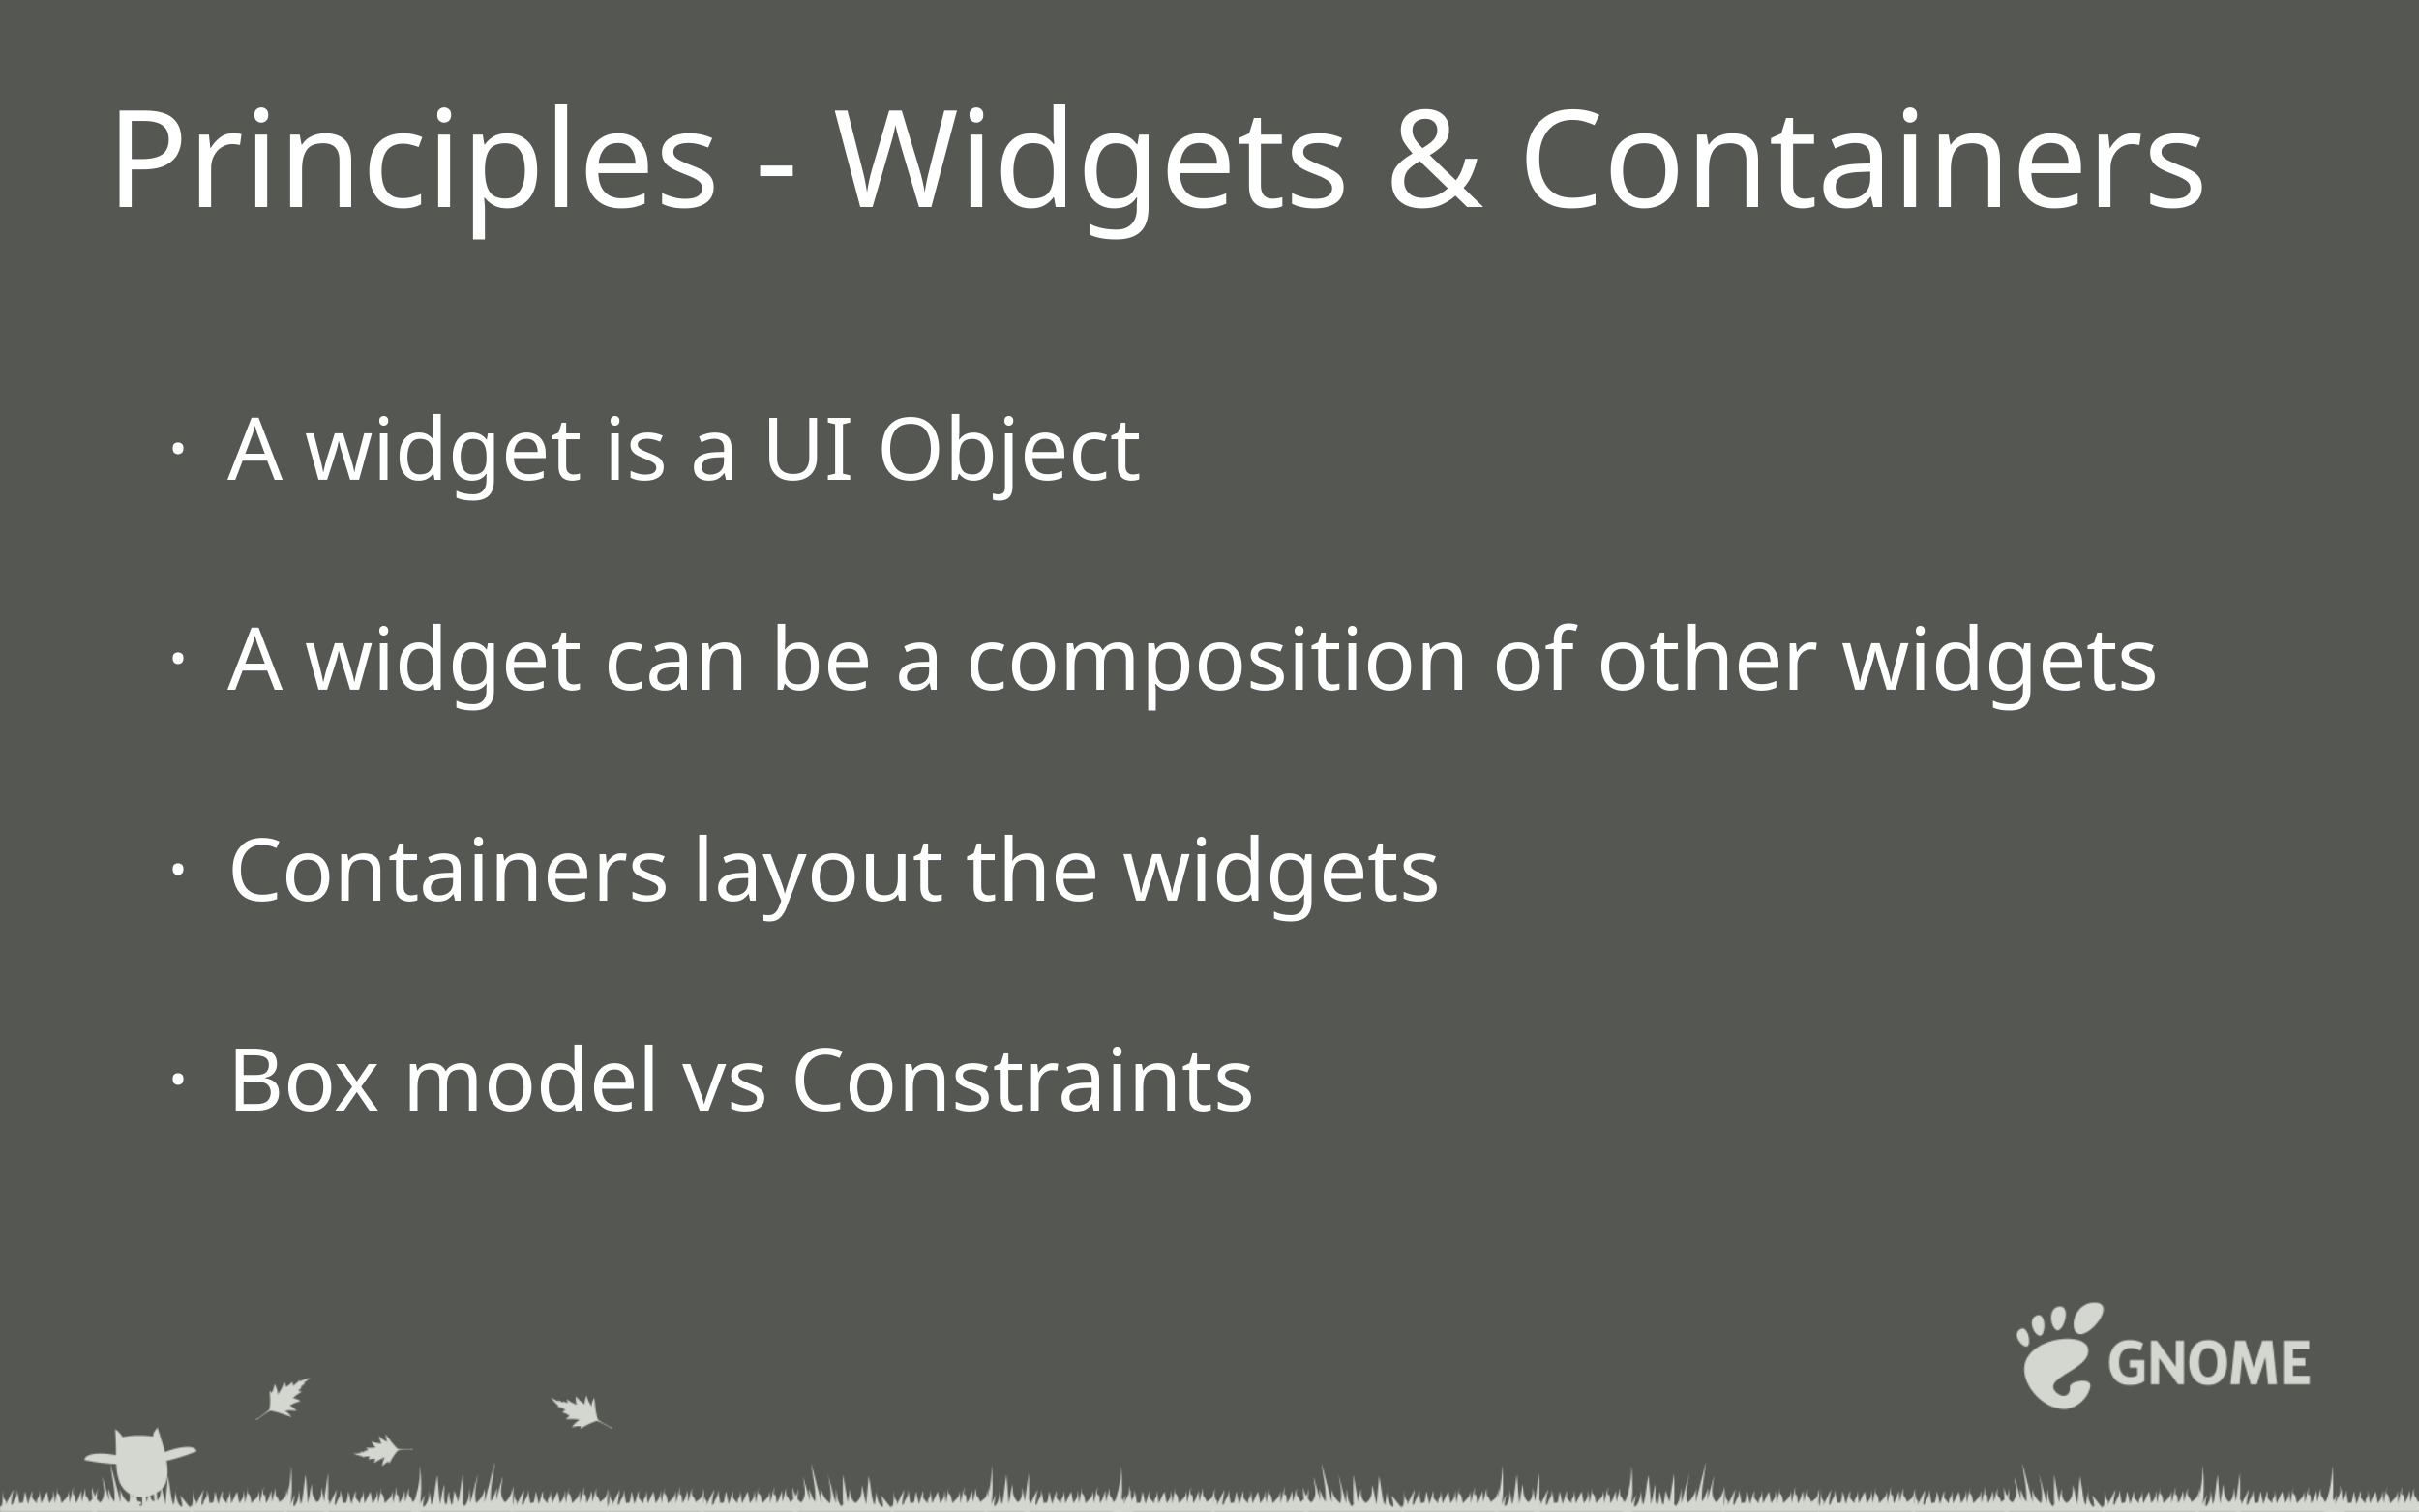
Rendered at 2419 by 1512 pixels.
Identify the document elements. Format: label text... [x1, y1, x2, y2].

picture [0, 0, 2419, 1512]
title Principles - Widgets & Containers [82, 48, 2337, 217]
list A widget is a UI Object A widget can be a composition of other widgets Containers layout the widgets Box model vs Constraints [82, 316, 2337, 1226]
